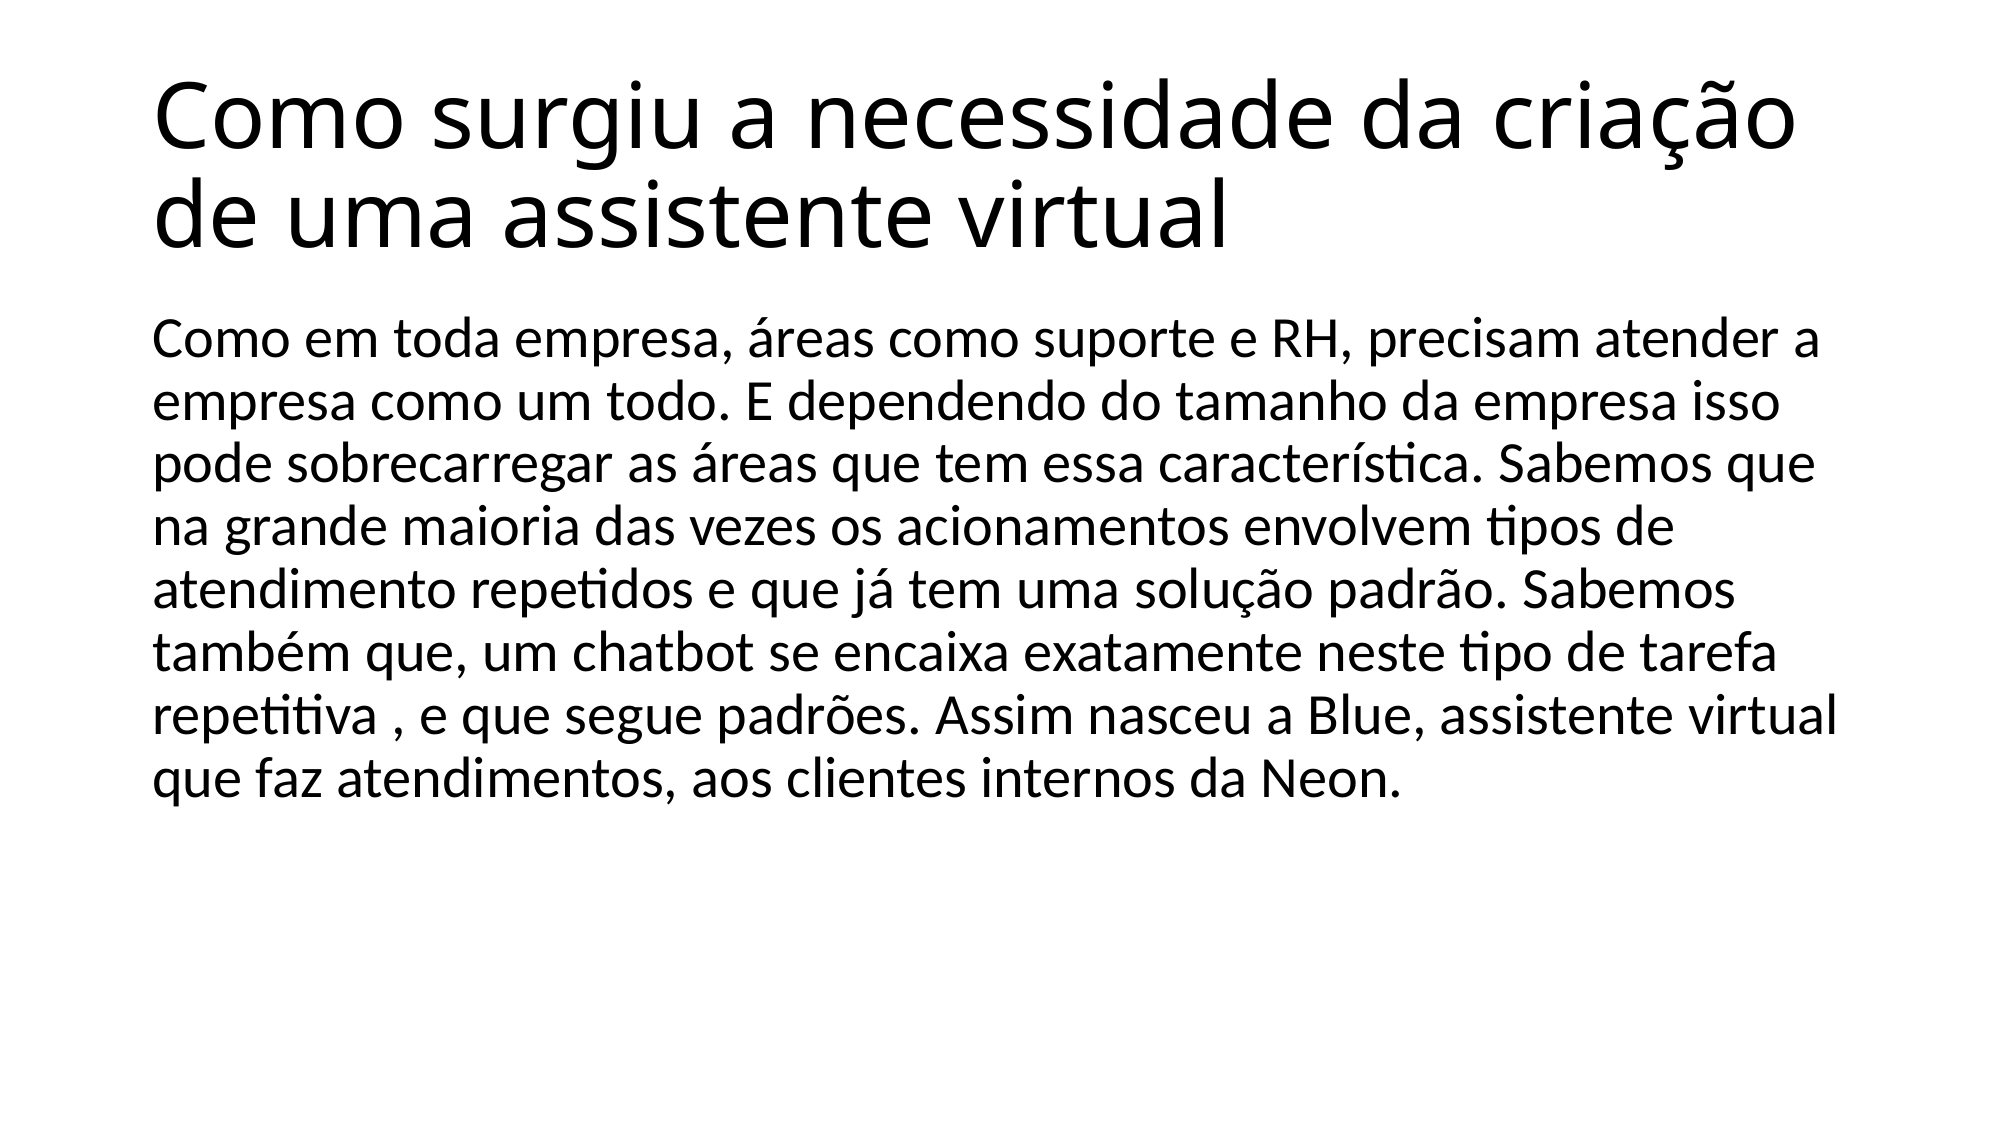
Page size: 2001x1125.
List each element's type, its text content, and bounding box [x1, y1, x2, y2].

list Como em toda empresa, áreas como suporte e RH, precisam atender a empresa como um todo. E dependendo do tamanho da empresa isso pode sobrecarregar as áreas que tem essa característica. Sabemos que na grande maioria das vezes os acionamentos envolvem tipos de atendimento repetidos e que já tem uma solução padrão. Sabemos também que, um chatbot se encaixa exatamente neste tipo de tarefa repetitiva , e que segue padrões. Assim nasceu a Blue, assistente virtual que faz atendimentos, aos clientes internos da Neon. [137, 299, 1863, 1014]
title Como surgiu a necessidade da criação de uma assistente virtual [137, 59, 1863, 278]
